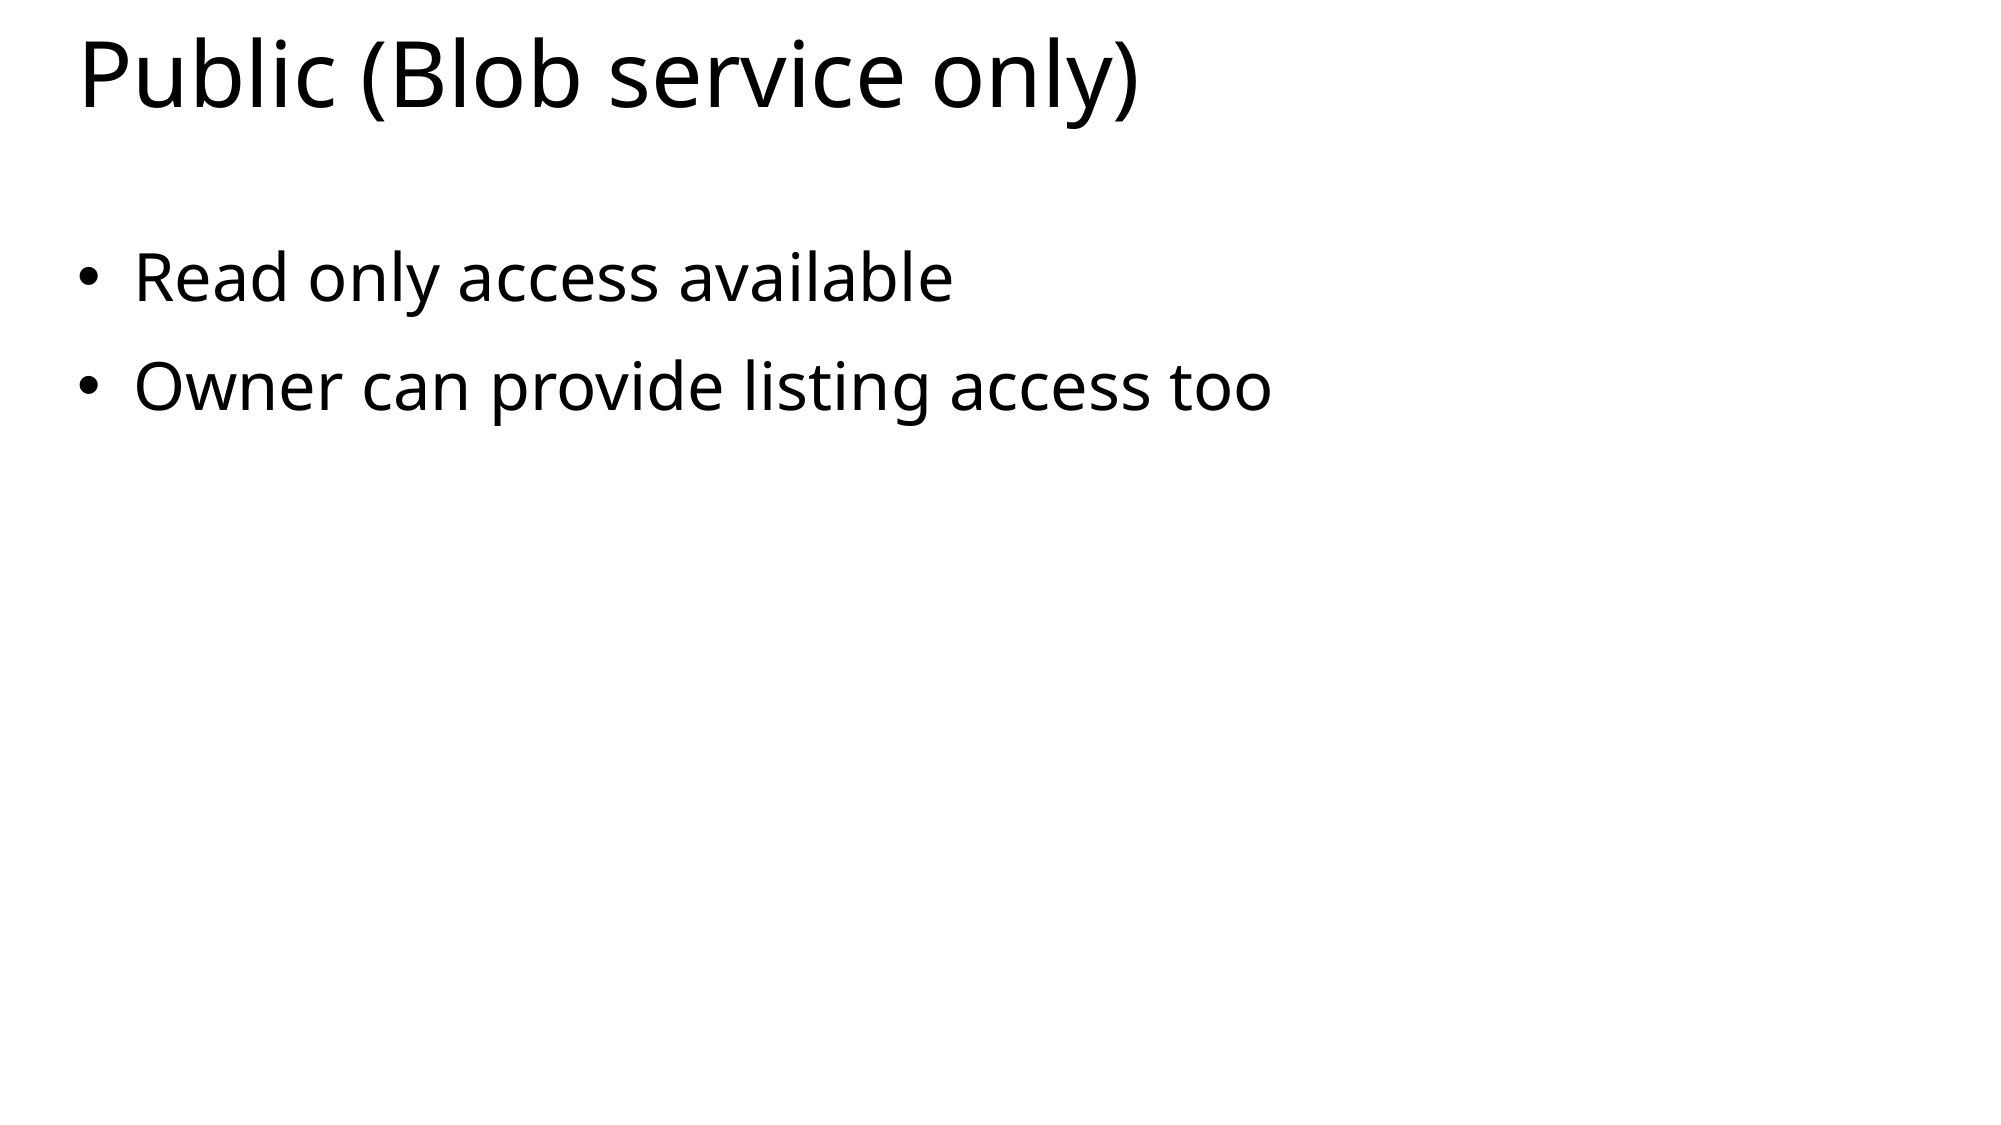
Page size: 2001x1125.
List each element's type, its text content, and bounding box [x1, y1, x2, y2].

title Public (Blob service only) [62, 29, 1953, 205]
list Read only access available Owner can provide listing access too [62, 227, 1953, 1096]
